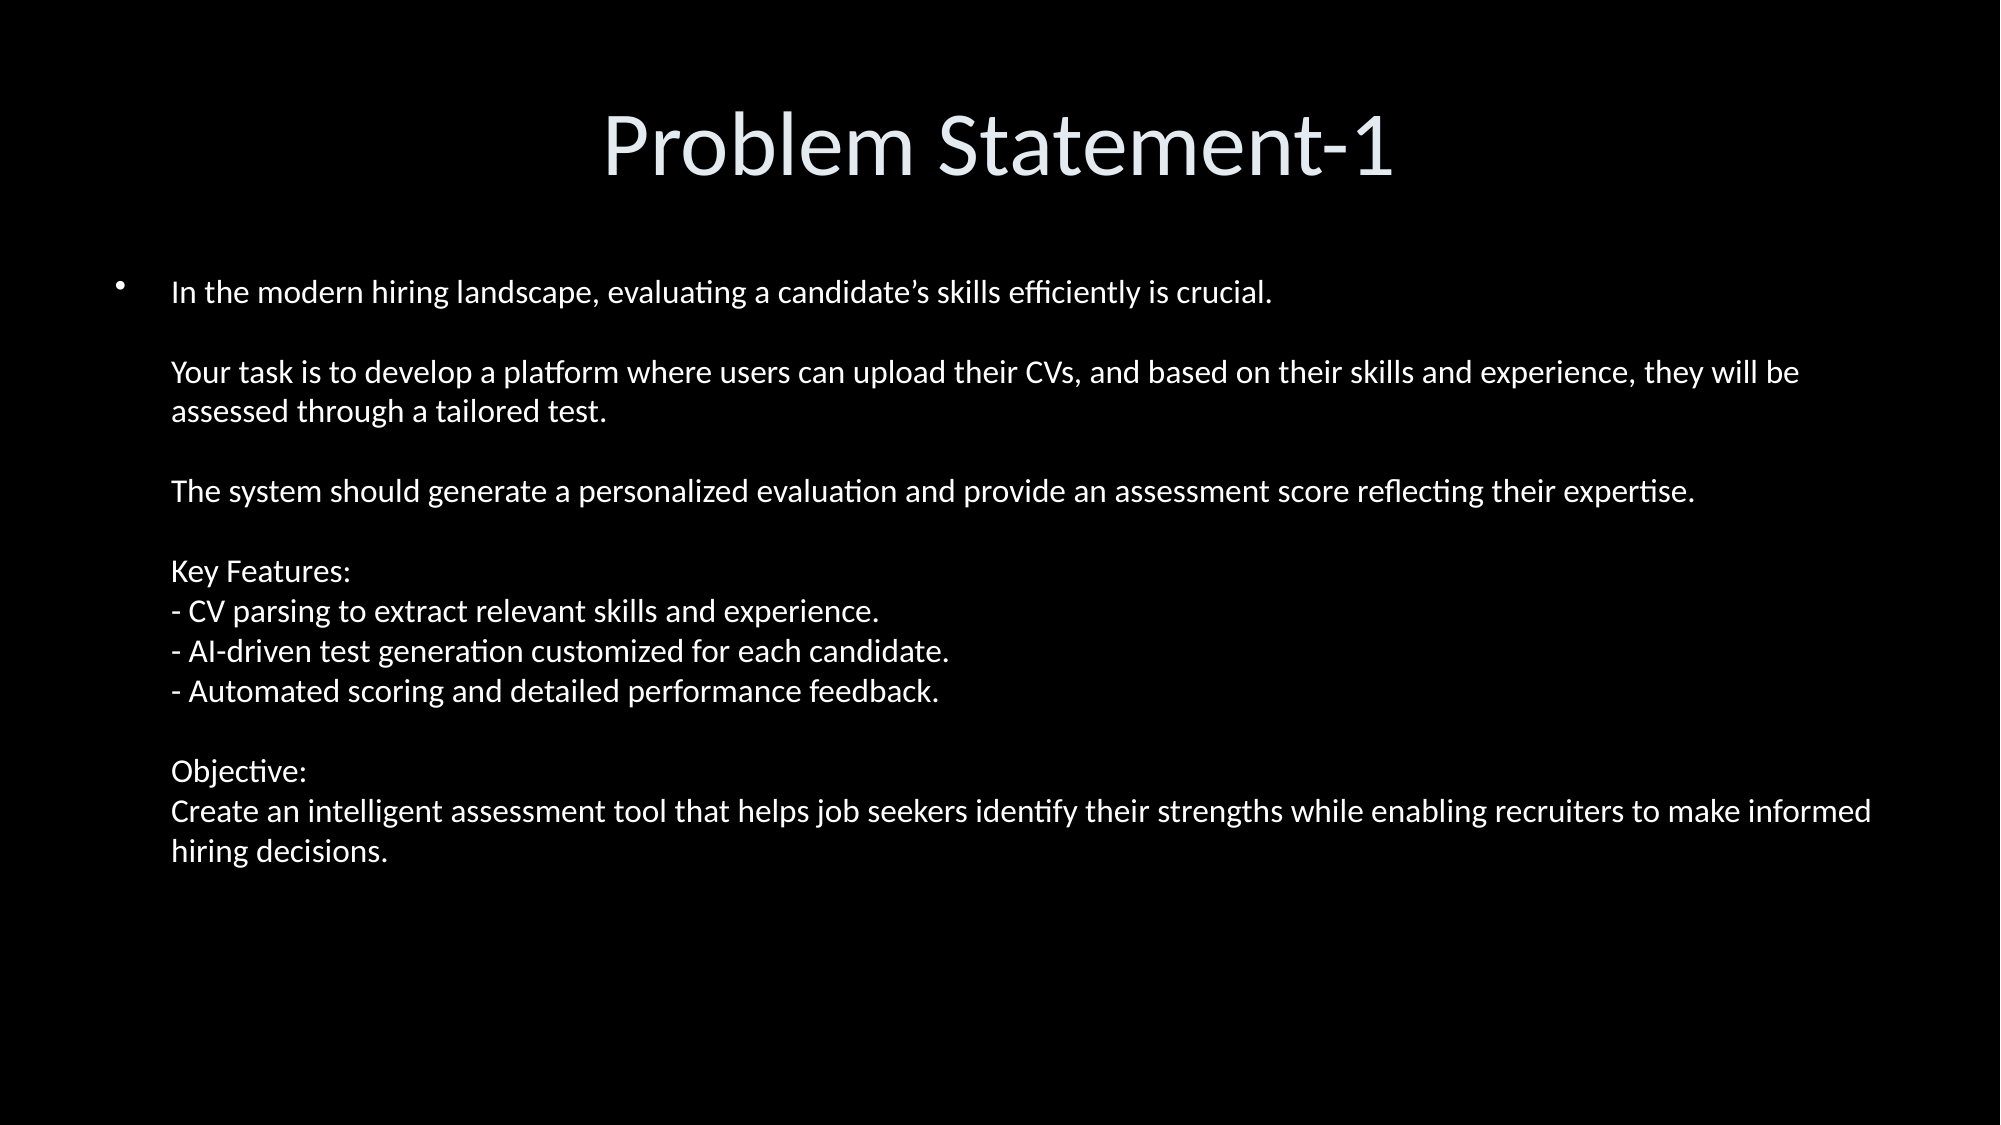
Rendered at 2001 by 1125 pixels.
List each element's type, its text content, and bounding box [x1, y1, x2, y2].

list In the modern hiring landscape, evaluating a candidate’s skills efficiently is crucial. Your task is to develop a platform where users can upload their CVs, and based on their skills and experience, they will be assessed through a tailored test. The system should generate a personalized evaluation and provide an assessment score reflecting their expertise. Key Features: - CV parsing to extract relevant skills and experience. - AI-driven test generation customized for each candidate. - Automated scoring and detailed performance feedback. Objective: Create an intelligent assessment tool that helps job seekers identify their strengths while enabling recruiters to make informed hiring decisions. [99, 262, 1900, 1005]
title Problem Statement-1 [99, 45, 1900, 233]
